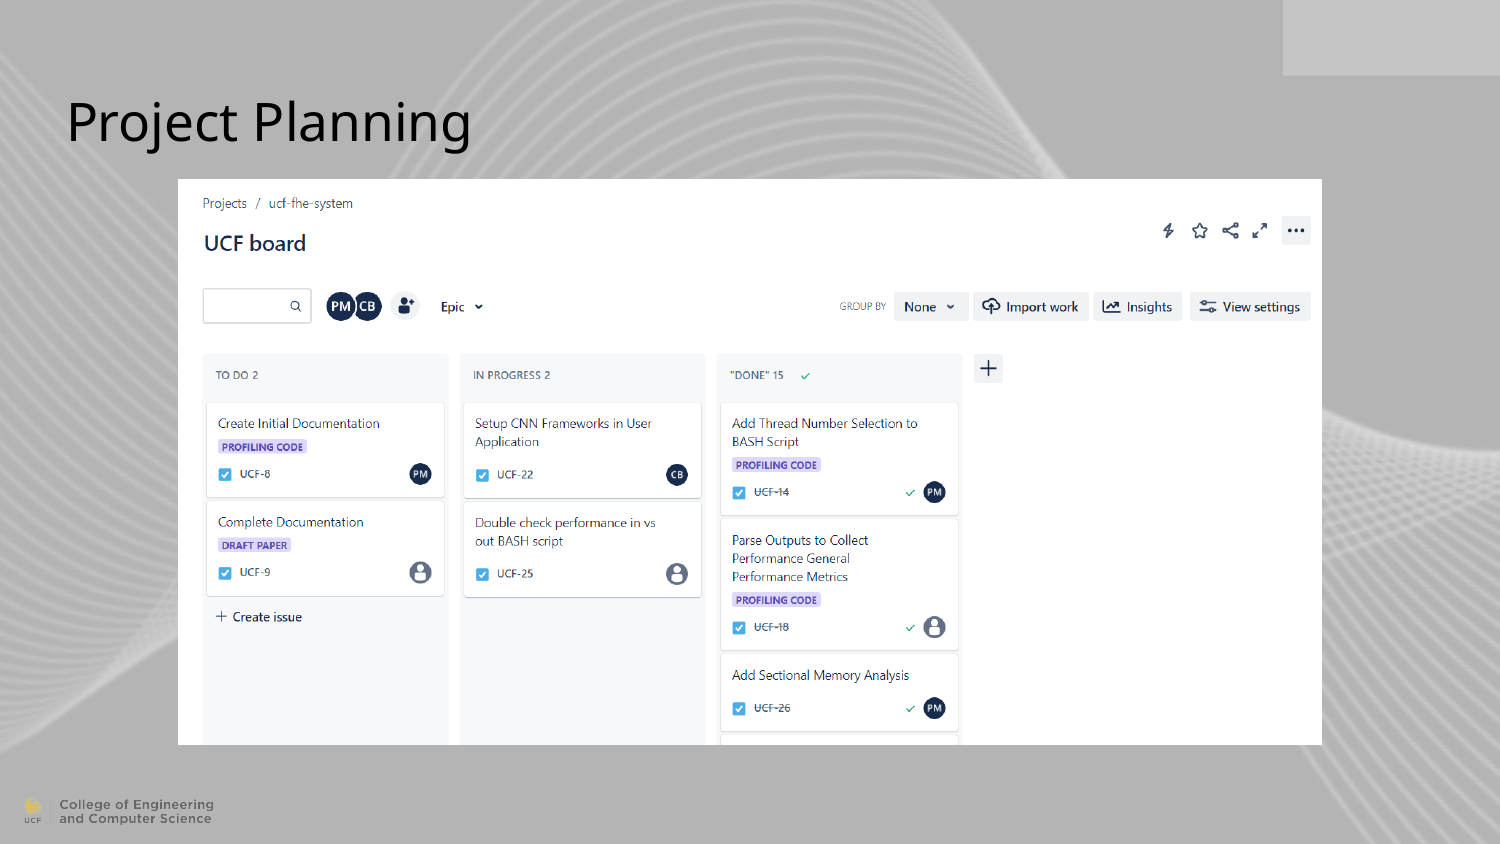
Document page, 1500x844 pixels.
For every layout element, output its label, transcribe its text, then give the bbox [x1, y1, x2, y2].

picture [178, 178, 1322, 745]
title Project Planning [51, 72, 1449, 167]
text_box [1282, 0, 1500, 76]
